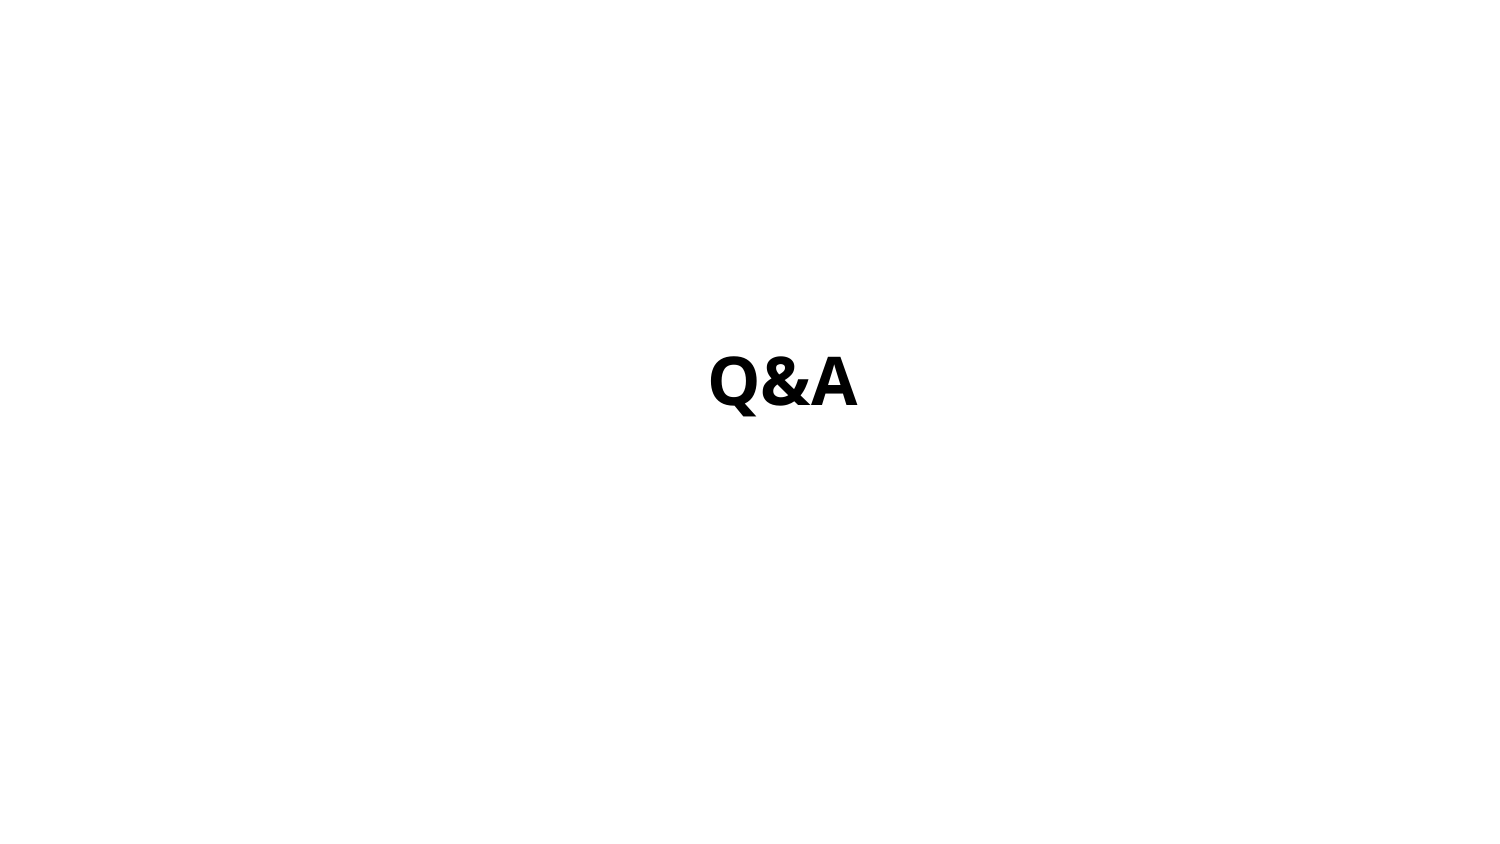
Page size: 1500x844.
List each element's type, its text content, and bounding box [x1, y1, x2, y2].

title Q&A [99, 341, 1393, 427]
